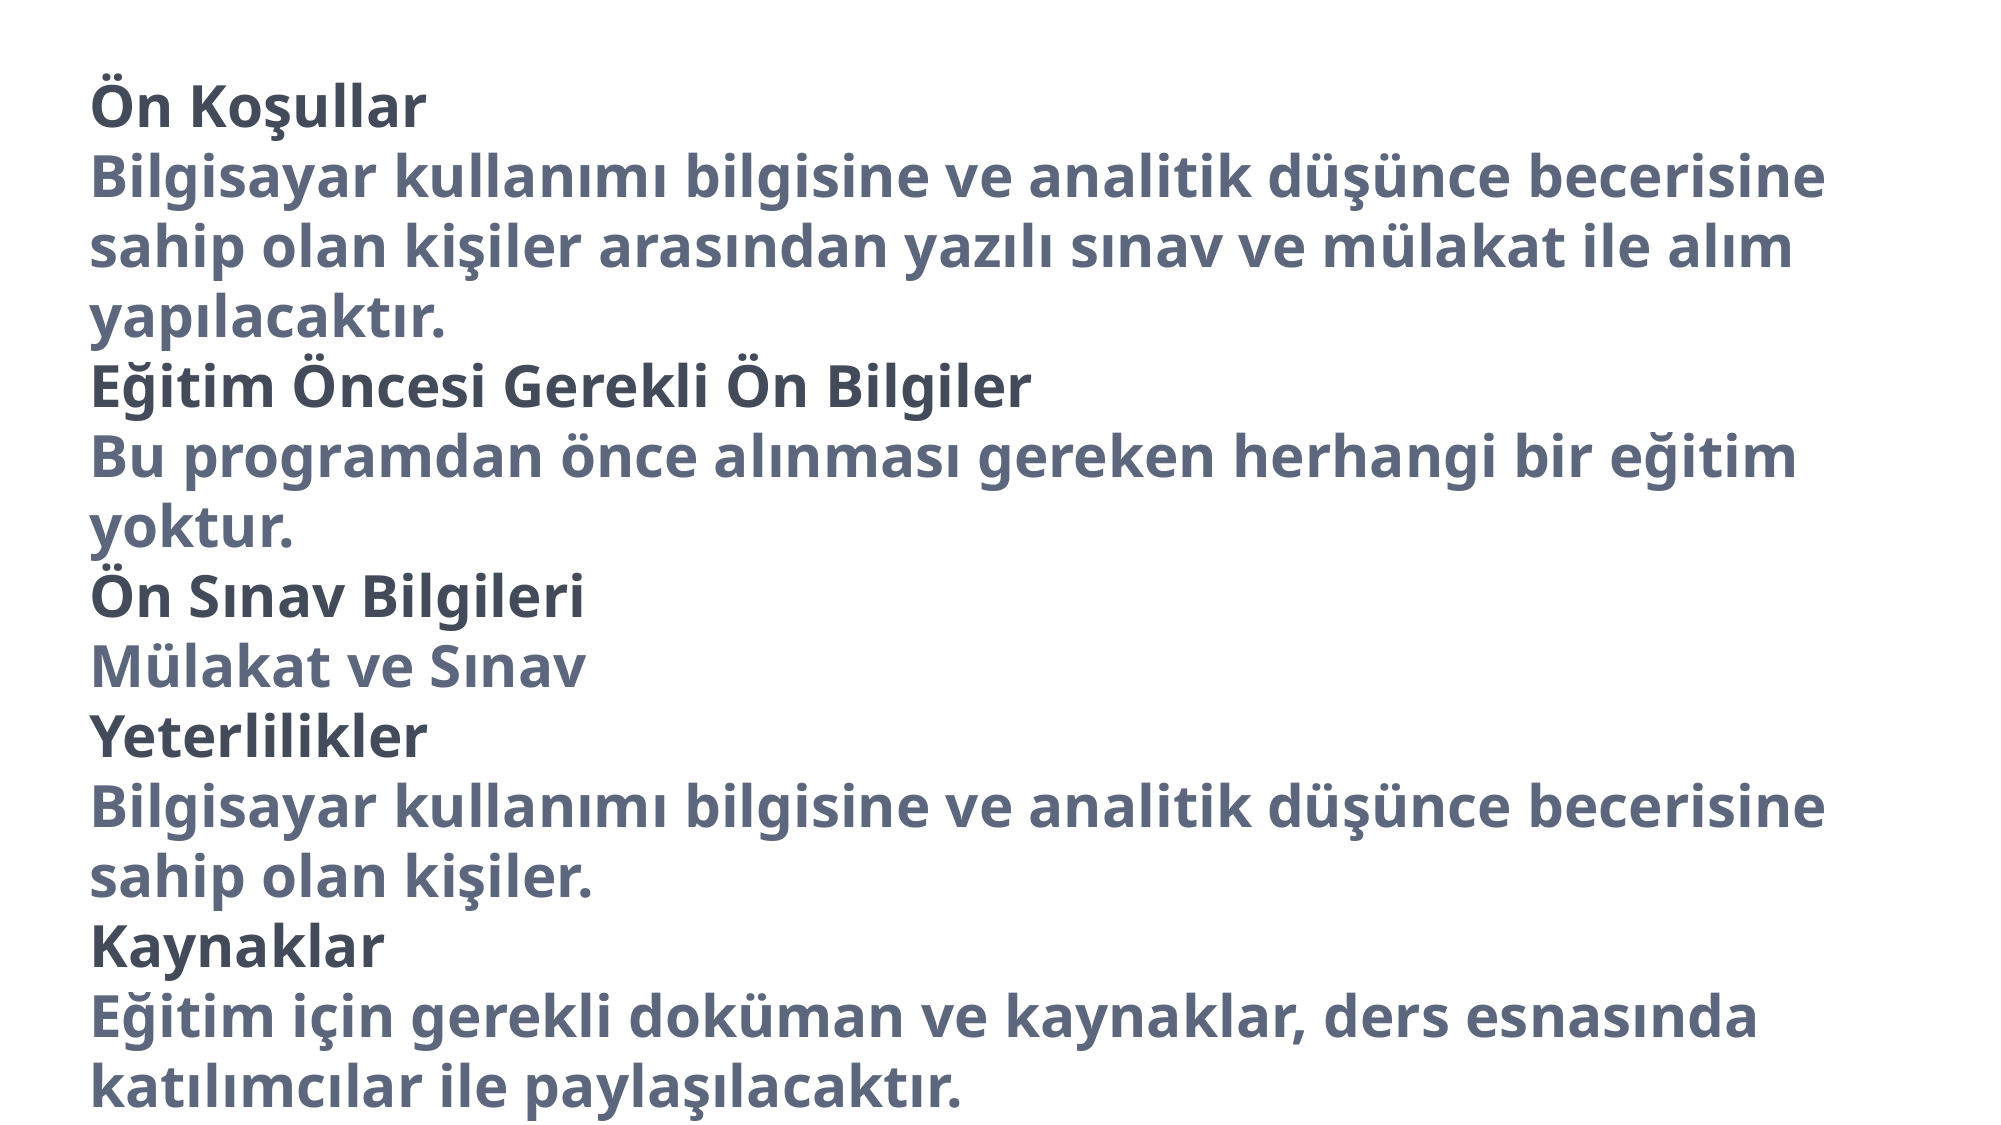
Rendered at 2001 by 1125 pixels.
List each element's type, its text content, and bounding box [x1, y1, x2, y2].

text_box Ön Koşullar Bilgisayar kullanımı bilgisine ve analitik düşünce becerisine sahip olan kişiler arasından yazılı sınav ve mülakat ile alım yapılacaktır. Eğitim Öncesi Gerekli Ön Bilgiler Bu programdan önce alınması gereken herhangi bir eğitim yoktur. Ön Sınav Bilgileri Mülakat ve Sınav Yeterlilikler Bilgisayar kullanımı bilgisine ve analitik düşünce becerisine sahip olan kişiler. Kaynaklar Eğitim için gerekli doküman ve kaynaklar, ders esnasında katılımcılar ile paylaşılacaktır. [74, 62, 1895, 1125]
